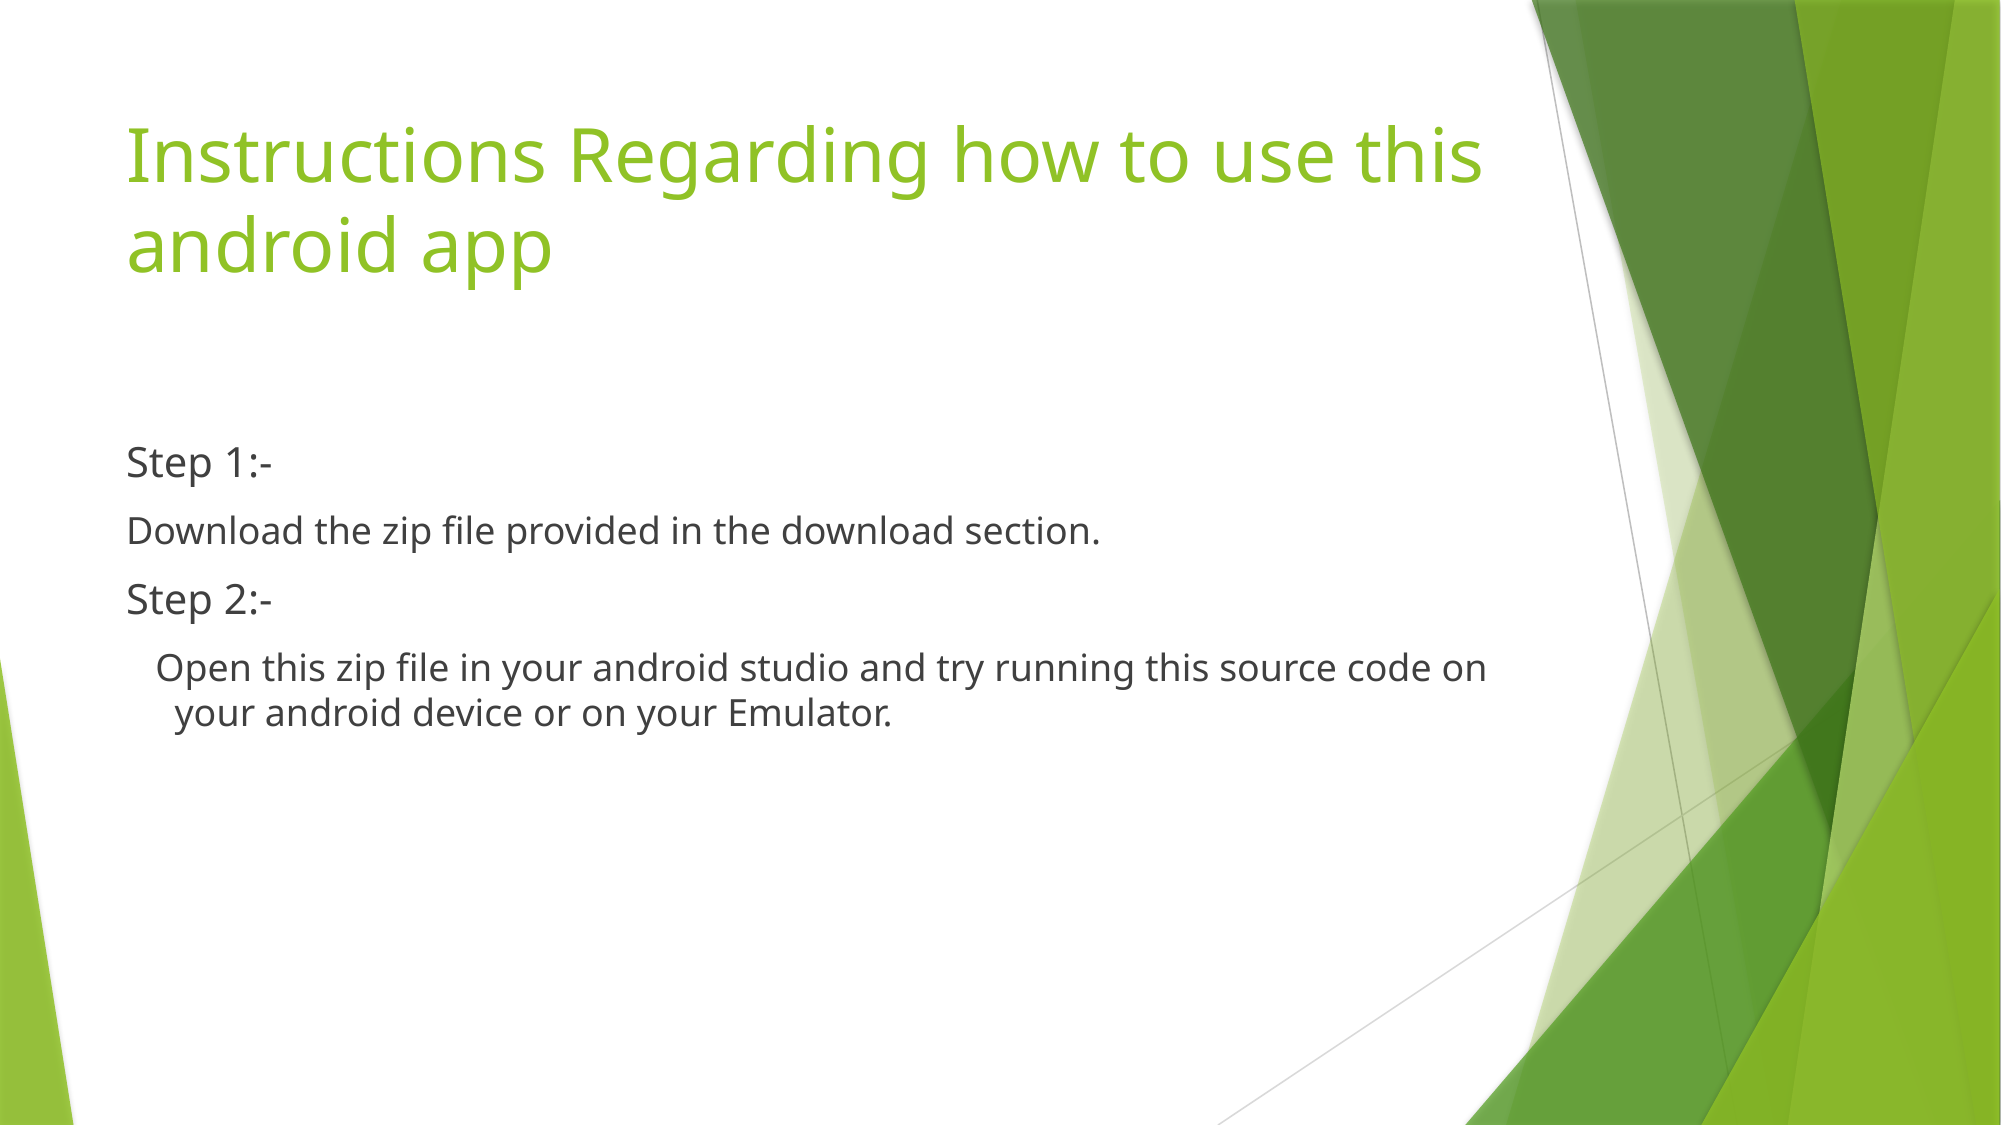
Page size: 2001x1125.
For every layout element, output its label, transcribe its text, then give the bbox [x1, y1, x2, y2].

title Instructions Regarding how to use this android app [111, 99, 1522, 317]
list Step 1:- Download the zip file provided in the download section. Step 2:- Open this zip file in your android studio and try running this source code on your android device or on your Emulator. [111, 428, 1522, 851]
